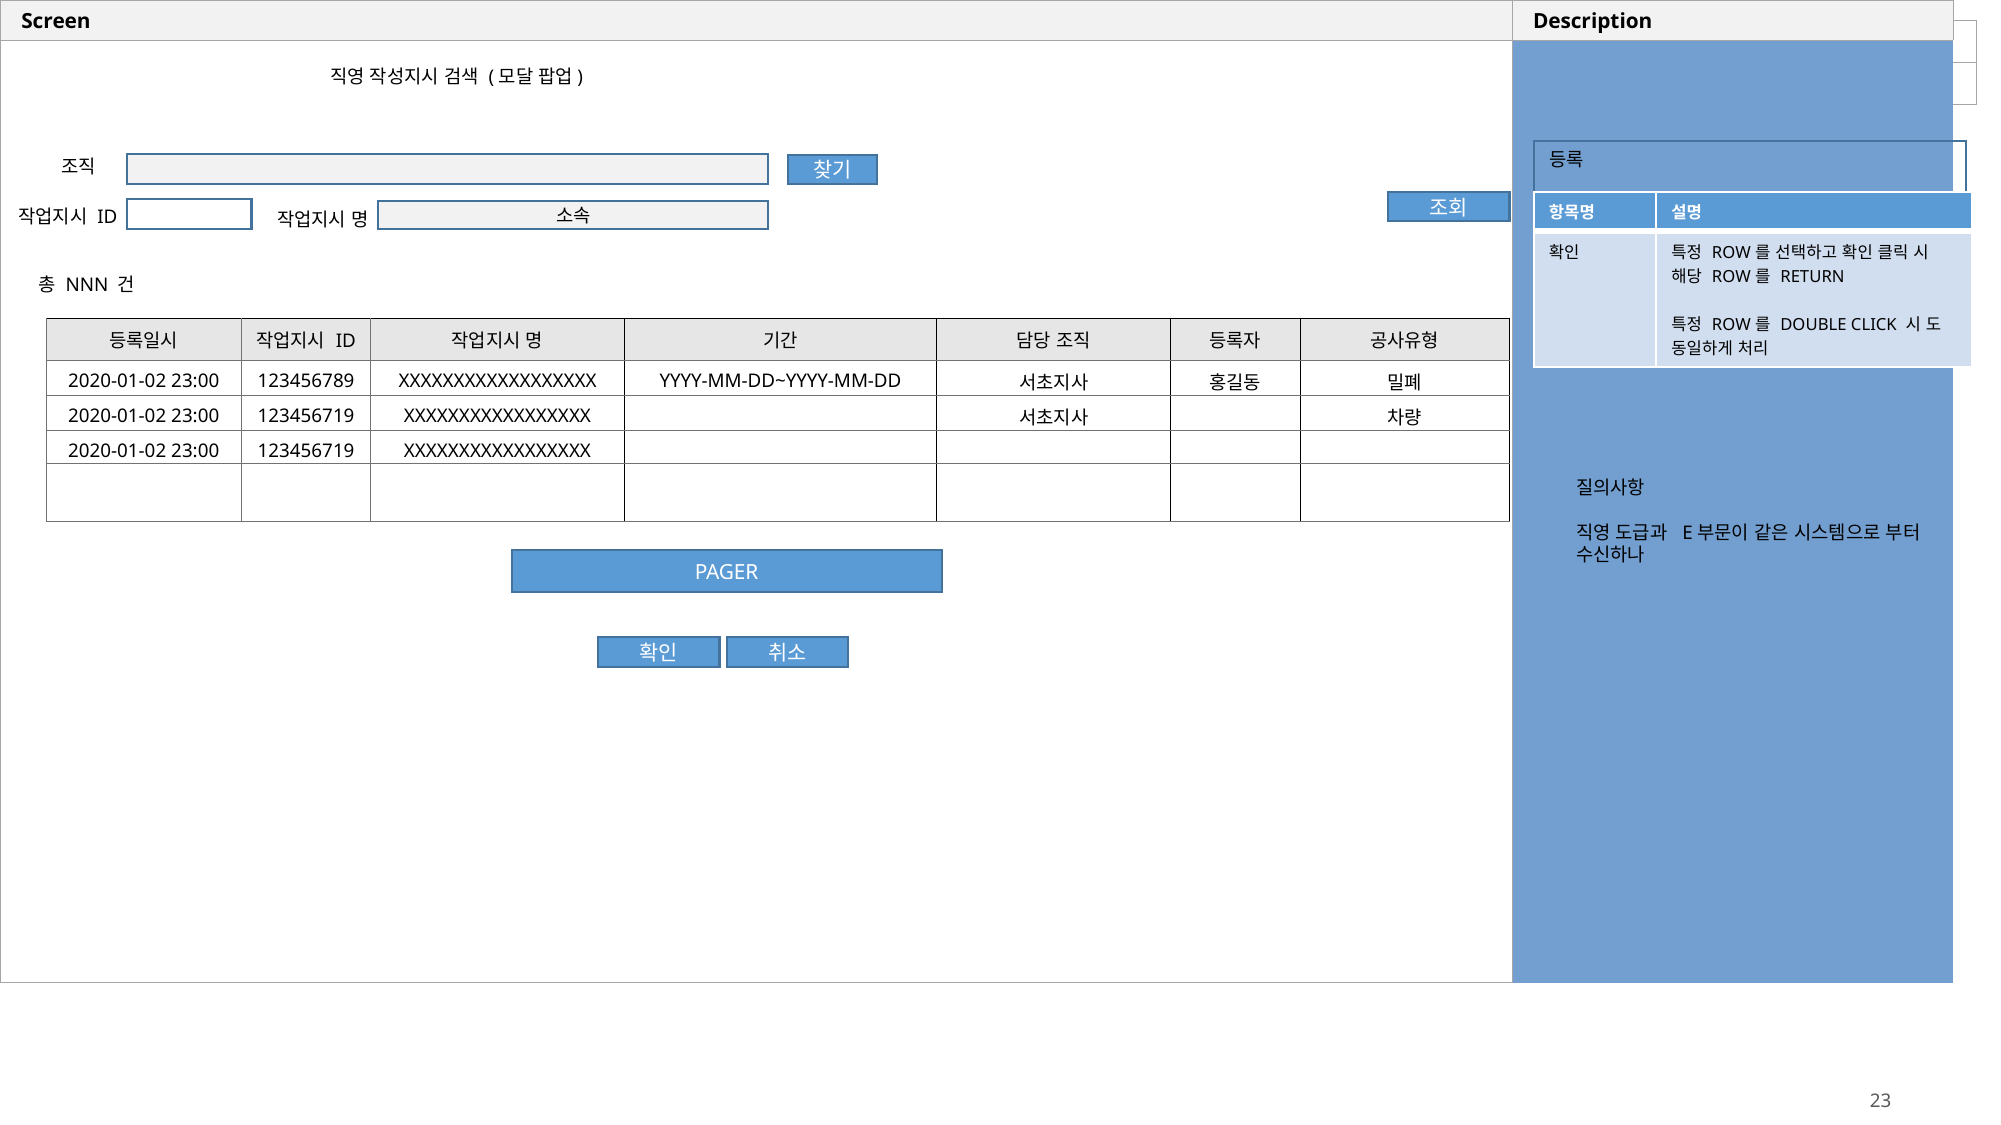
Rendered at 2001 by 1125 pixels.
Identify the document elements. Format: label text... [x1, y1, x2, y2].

table_cell 2020-01-02 23:00 [47, 396, 241, 430]
table_cell 홍길동 [1171, 361, 1300, 395]
text_box 소속 [385, 200, 769, 230]
table_header 작업지시 ID [242, 319, 370, 360]
table_cell 확인 [1535, 234, 1655, 366]
table_header 등록자 [1171, 319, 1300, 360]
text_box 직영 작성지시 검색 (모달 팝업) [273, 60, 599, 92]
table_cell [937, 431, 1170, 463]
text_box 확인 [597, 636, 721, 668]
text_box PAGER [511, 549, 943, 593]
table_header 설명 [1657, 193, 1971, 228]
table_cell [47, 464, 241, 521]
table_cell 123456719 [242, 396, 370, 430]
table_header 작업지시 명 [371, 319, 624, 360]
table_cell [625, 431, 936, 463]
text_box 등록 [1533, 140, 1967, 191]
table_cell [1301, 431, 1509, 463]
text_box 취소 [726, 636, 849, 668]
text_box 조회 [1387, 191, 1511, 222]
table_cell XXXXXXXXXXXXXXXXX [371, 396, 624, 430]
table_cell [1171, 431, 1300, 463]
table_header 등록일시 [47, 319, 241, 360]
table_cell 123456719 [242, 431, 370, 463]
table_cell 서초지사 [937, 361, 1170, 395]
table_cell YYYY-MM-DD~YYYY-MM-DD [625, 361, 936, 395]
text_box 찾기 [787, 154, 878, 185]
table_header 담당 조직 [937, 319, 1170, 360]
table_cell [242, 464, 370, 521]
table_cell XXXXXXXXXXXXXXXXX [371, 431, 624, 463]
table_cell XXXXXXXXXXXXXXXXXX [371, 361, 624, 395]
table_cell [371, 464, 624, 521]
text_box 작업지시 ID [0, 198, 133, 235]
text_box 작업지시 명 [211, 200, 385, 237]
table_cell [1301, 464, 1509, 521]
table_cell [1171, 464, 1300, 521]
table_header 기간 [625, 319, 936, 360]
text_box [126, 198, 253, 230]
table_cell [937, 464, 1170, 521]
text_box 조직 [0, 150, 158, 182]
table_header 공사유형 [1301, 319, 1509, 360]
table_cell 서초지사 [937, 396, 1170, 430]
table_header 항목명 [1535, 193, 1655, 228]
table_cell 123456789 [242, 361, 370, 395]
table_cell 차량 [1301, 396, 1509, 430]
table_cell [625, 464, 936, 521]
text_box 총 NNN 건 [7, 268, 166, 300]
table_cell [1171, 396, 1300, 430]
text_box 질의사항 직영 도급과 E부문이 같은 시스템으로 부터 수신하나 [1560, 467, 1967, 642]
text_box [126, 153, 769, 185]
table_cell 밀폐 [1301, 361, 1509, 395]
table_cell 2020-01-02 23:00 [47, 361, 241, 395]
table_cell 특정 ROW를 선택하고 확인 클릭 시 해당 ROW를 RETURN 특정 ROW를 DOUBLE CLICK 시 도 동일하게 처리 [1657, 234, 1971, 366]
table_cell [625, 396, 936, 430]
table_cell 2020-01-02 23:00 [47, 431, 241, 463]
